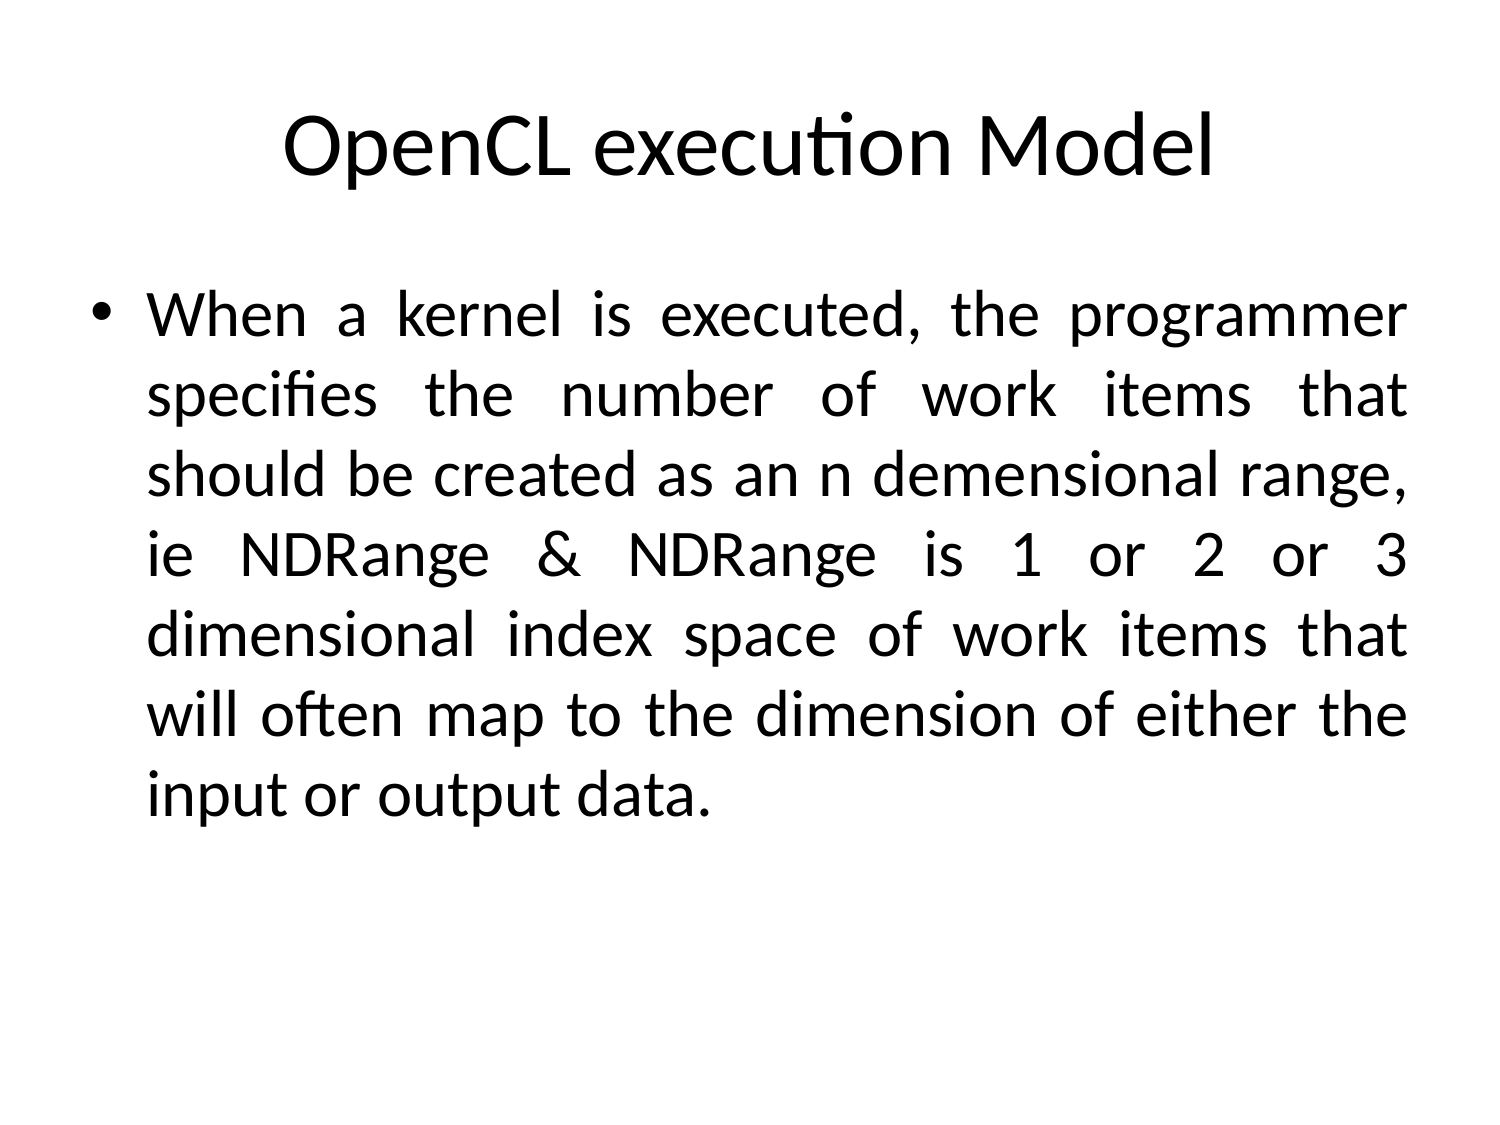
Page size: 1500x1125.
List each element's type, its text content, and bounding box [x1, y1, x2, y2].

list When a kernel is executed, the programmer specifies the number of work items that should be created as an n demensional range, ie NDRange & NDRange is 1 or 2 or 3 dimensional index space of work items that will often map to the dimension of either the input or output data. [75, 262, 1425, 1005]
title OpenCL execution Model [75, 45, 1425, 233]
